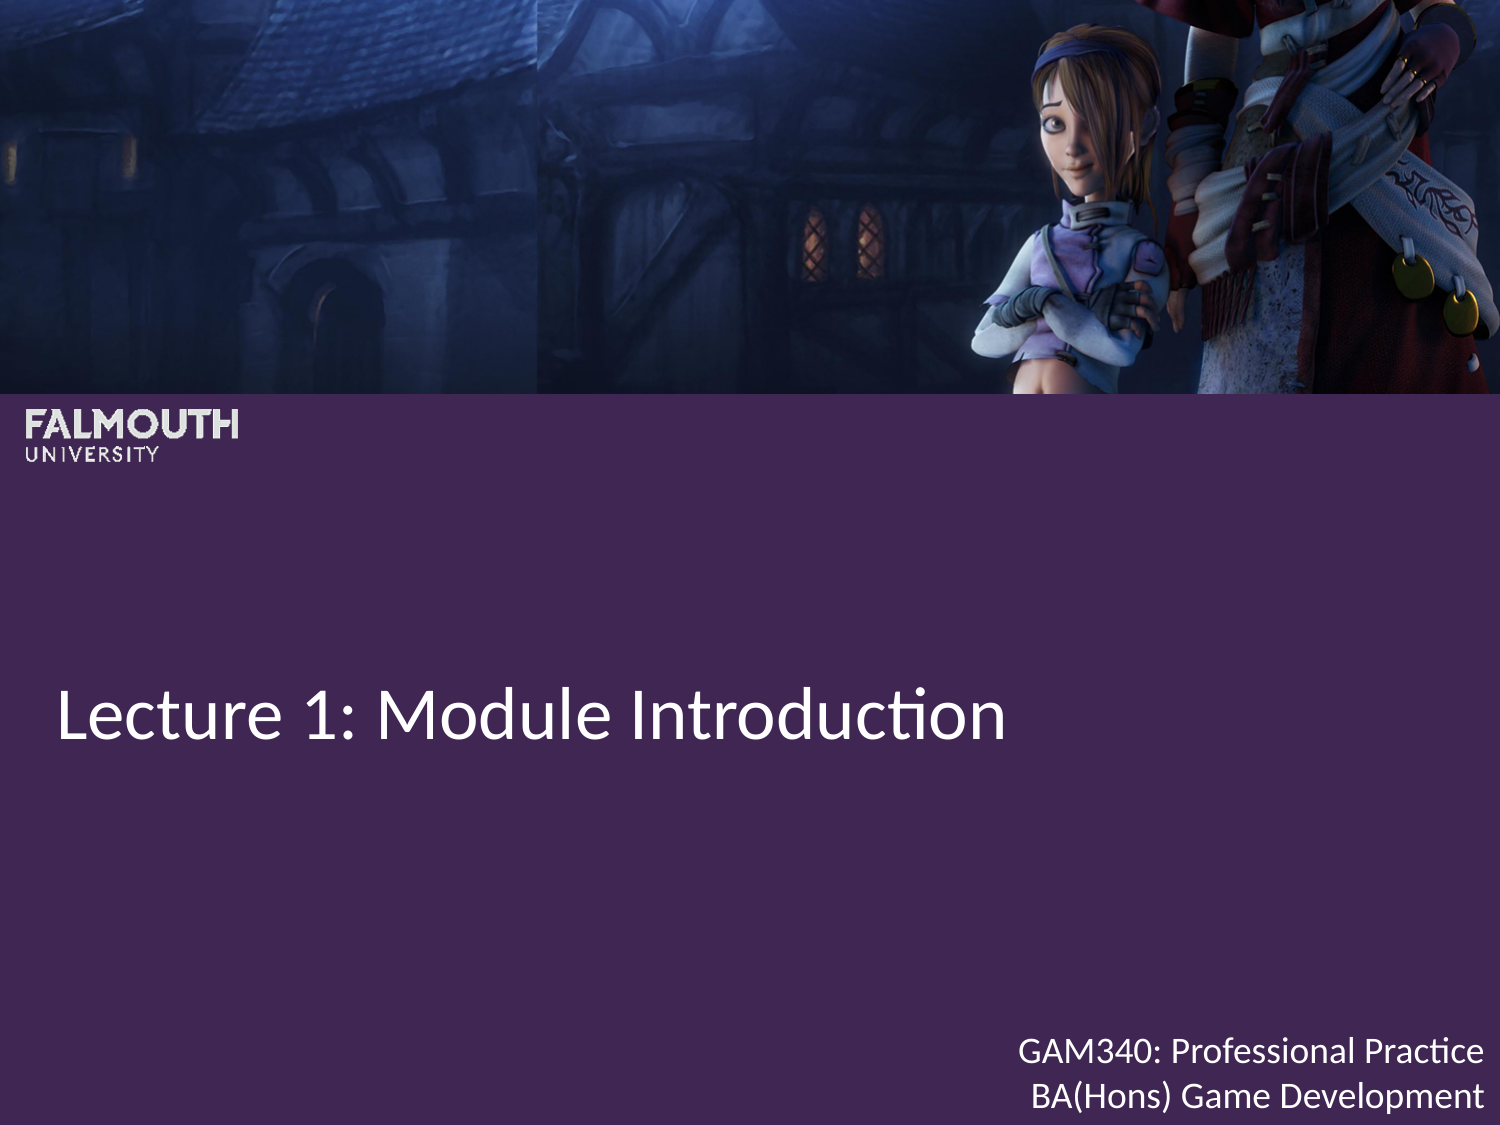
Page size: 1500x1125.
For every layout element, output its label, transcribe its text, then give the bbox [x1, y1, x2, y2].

text_box Lecture 1: Module Introduction [41, 657, 1471, 763]
text_box GAM340: Professional Practice BA(Hons) Game Development [631, 1018, 1500, 1125]
picture [0, 0, 1500, 395]
picture [25, 408, 240, 464]
